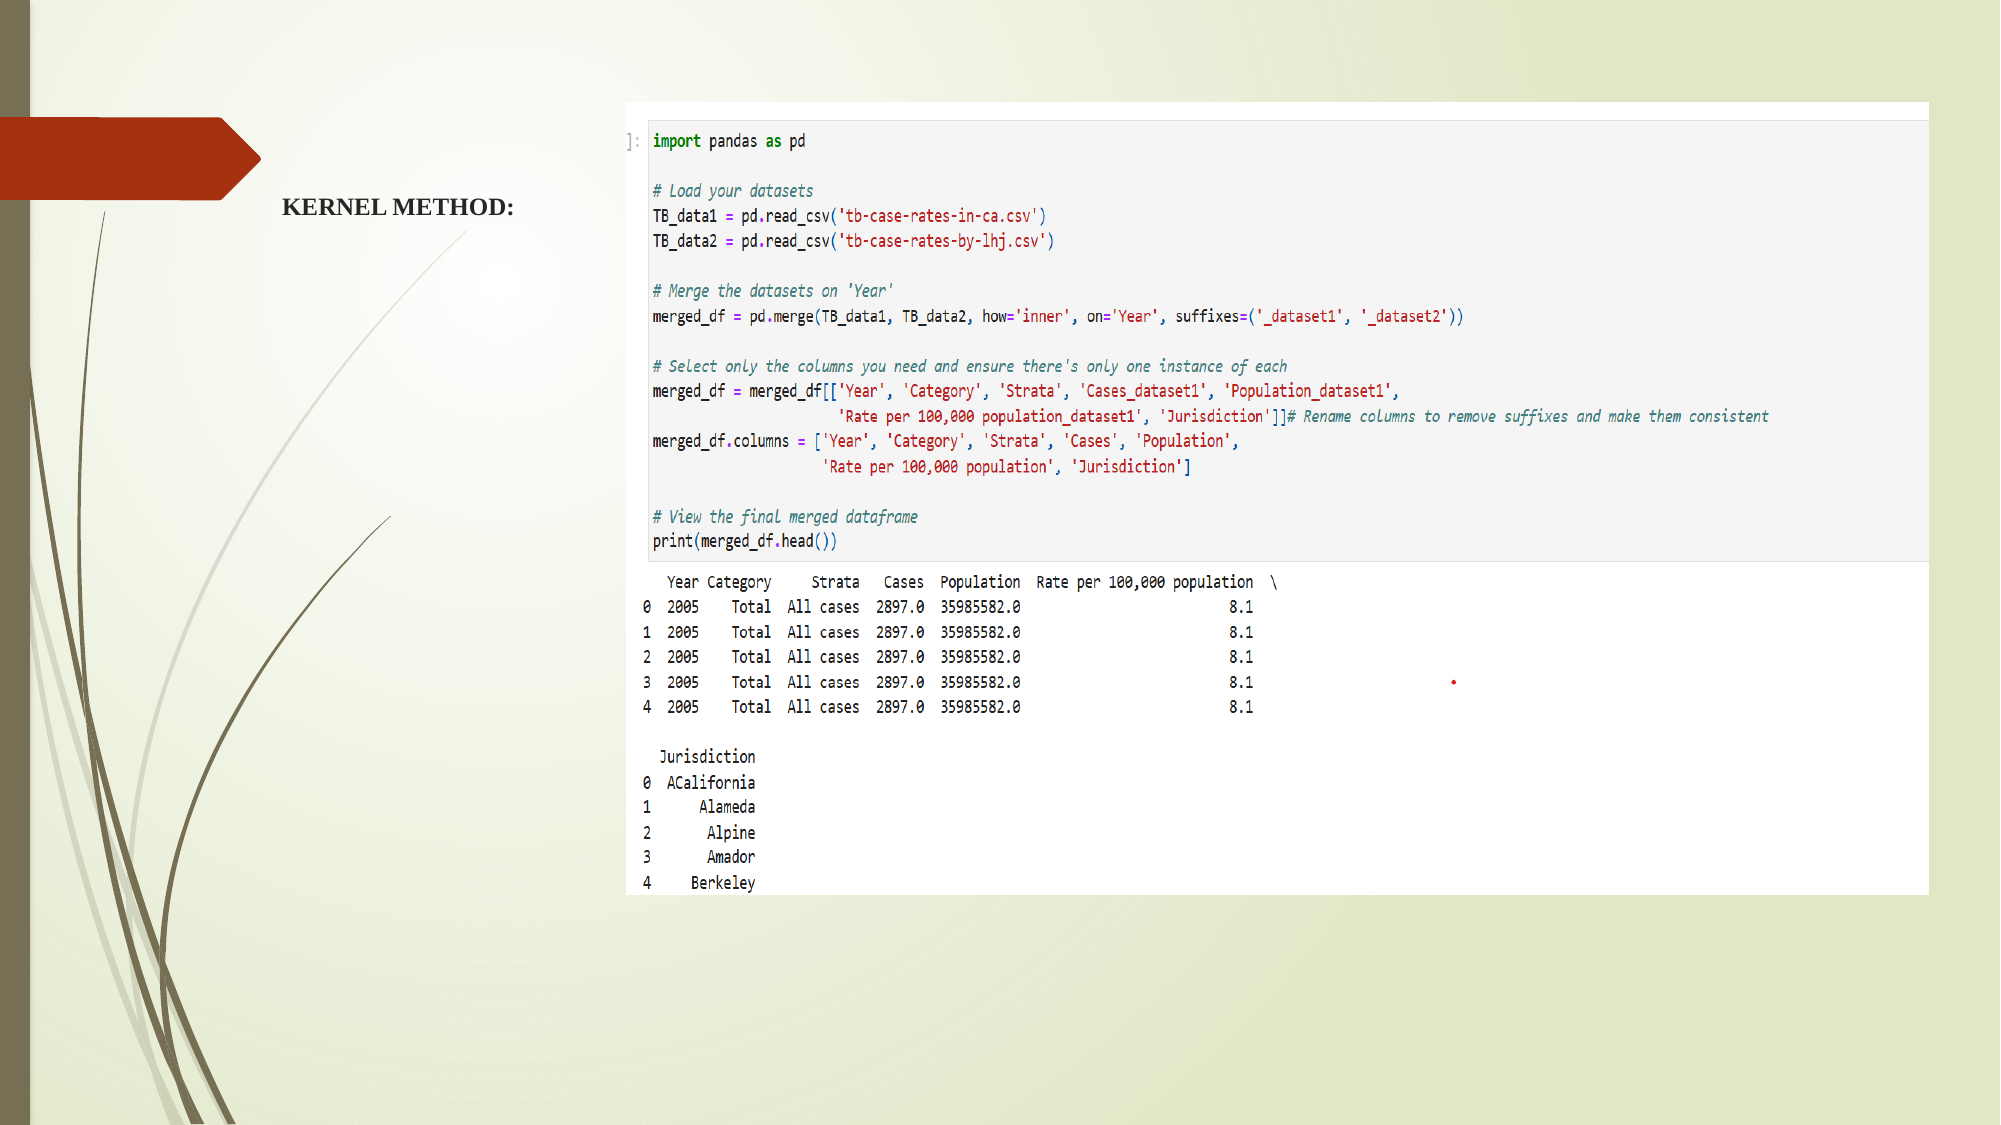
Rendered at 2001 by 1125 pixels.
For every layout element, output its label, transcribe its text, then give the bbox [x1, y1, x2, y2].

title KERNEL METHOD: [266, 102, 627, 1024]
picture [626, 102, 1929, 896]
